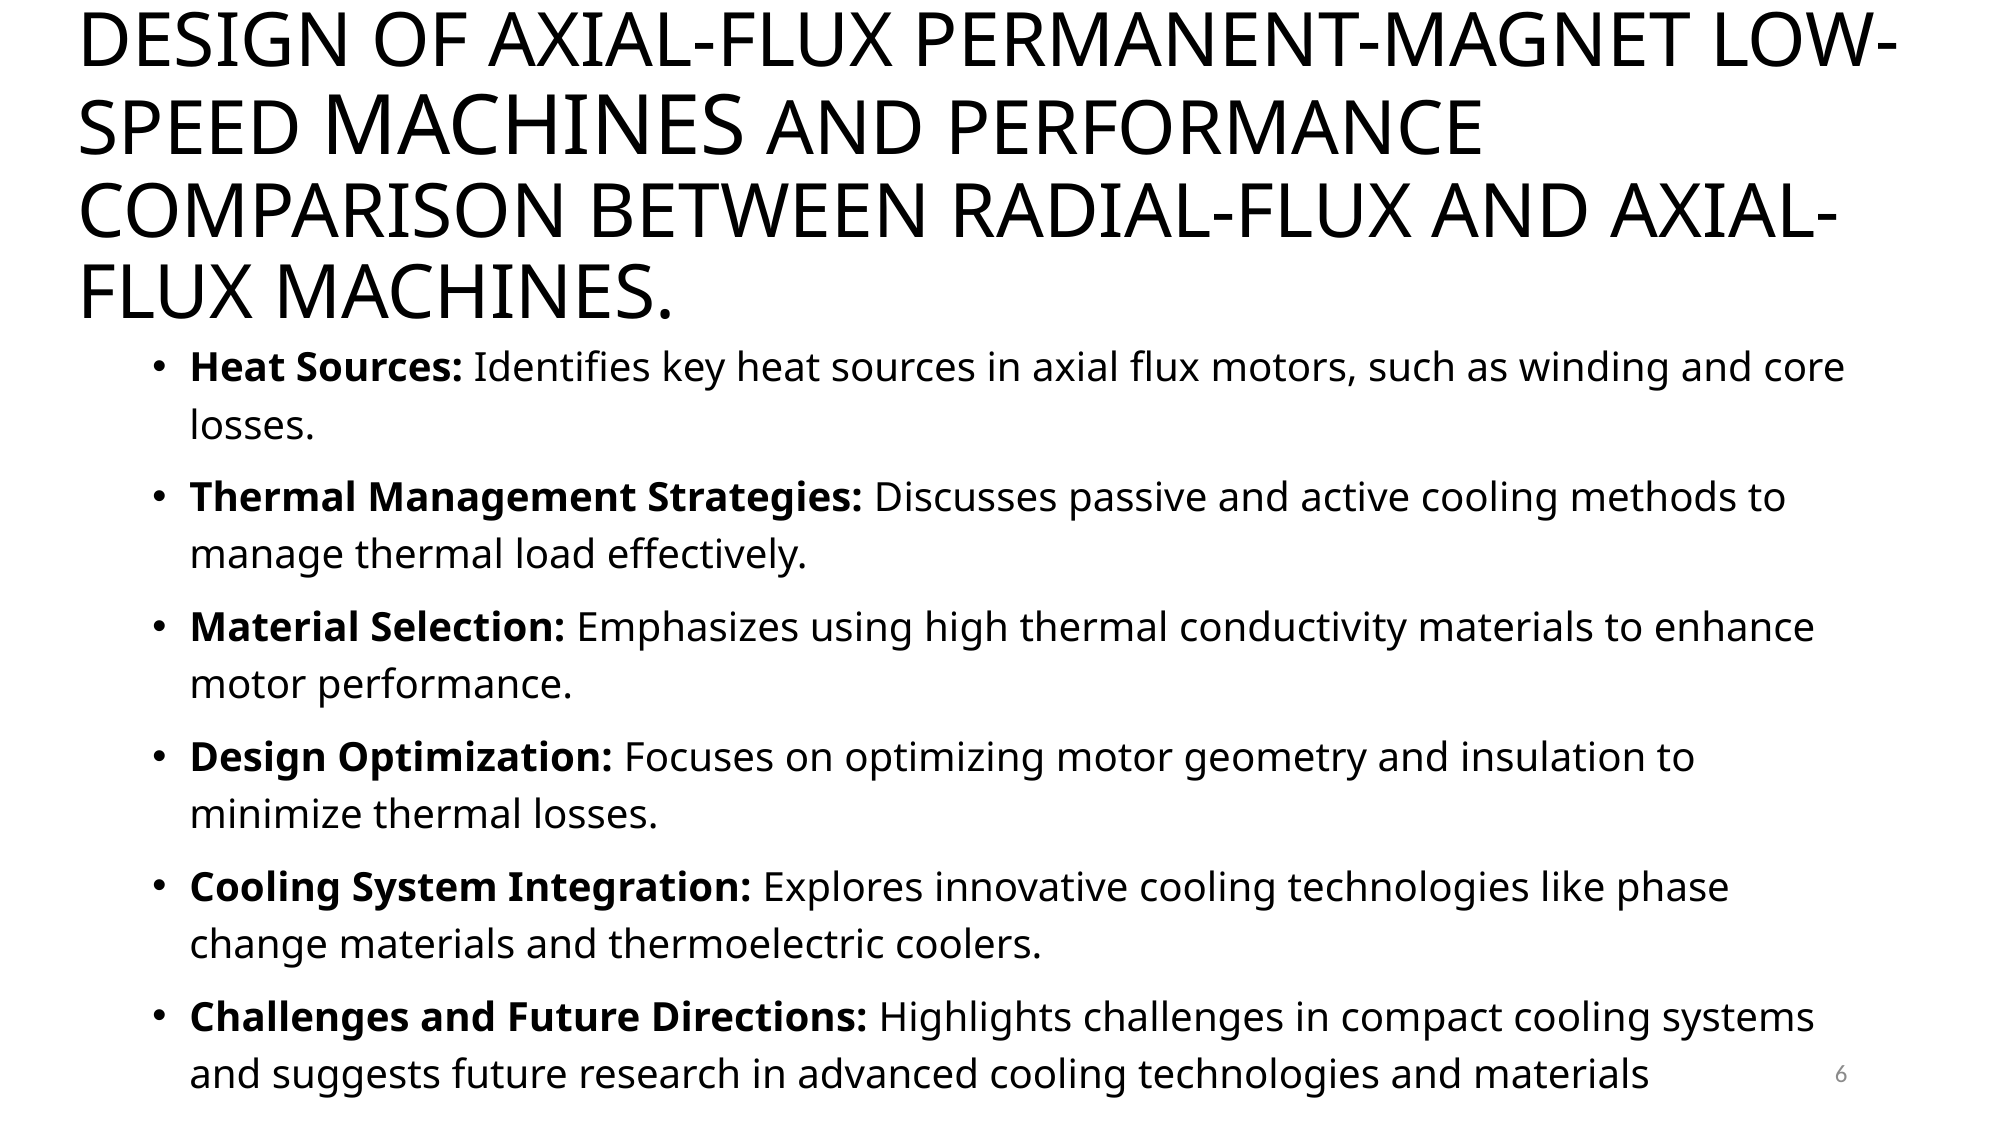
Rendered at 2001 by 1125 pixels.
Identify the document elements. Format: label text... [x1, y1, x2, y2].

title DESIGN OF AXIAL-FLUX PERMANENT-MAGNET LOW-SPEED MACHINES AND PERFORMANCE COMPARISON BETWEEN RADIAL-FLUX AND AXIAL-FLUX MACHINES. [62, 104, 1981, 322]
slide_number 6 [1412, 1042, 1863, 1103]
list Heat Sources: Identifies key heat sources in axial flux motors, such as winding and core losses. Thermal Management Strategies: Discusses passive and active cooling methods to manage thermal load effectively. Material Selection: Emphasizes using high thermal conductivity materials to enhance motor performance. Design Optimization: Focuses on optimizing motor geometry and insulation to minimize thermal losses. Cooling System Integration: Explores innovative cooling technologies like phase change materials and thermoelectric coolers. Challenges and Future Directions: Highlights challenges in compact cooling systems and suggests future research in advanced cooling technologies and materials [137, 323, 1863, 1125]
